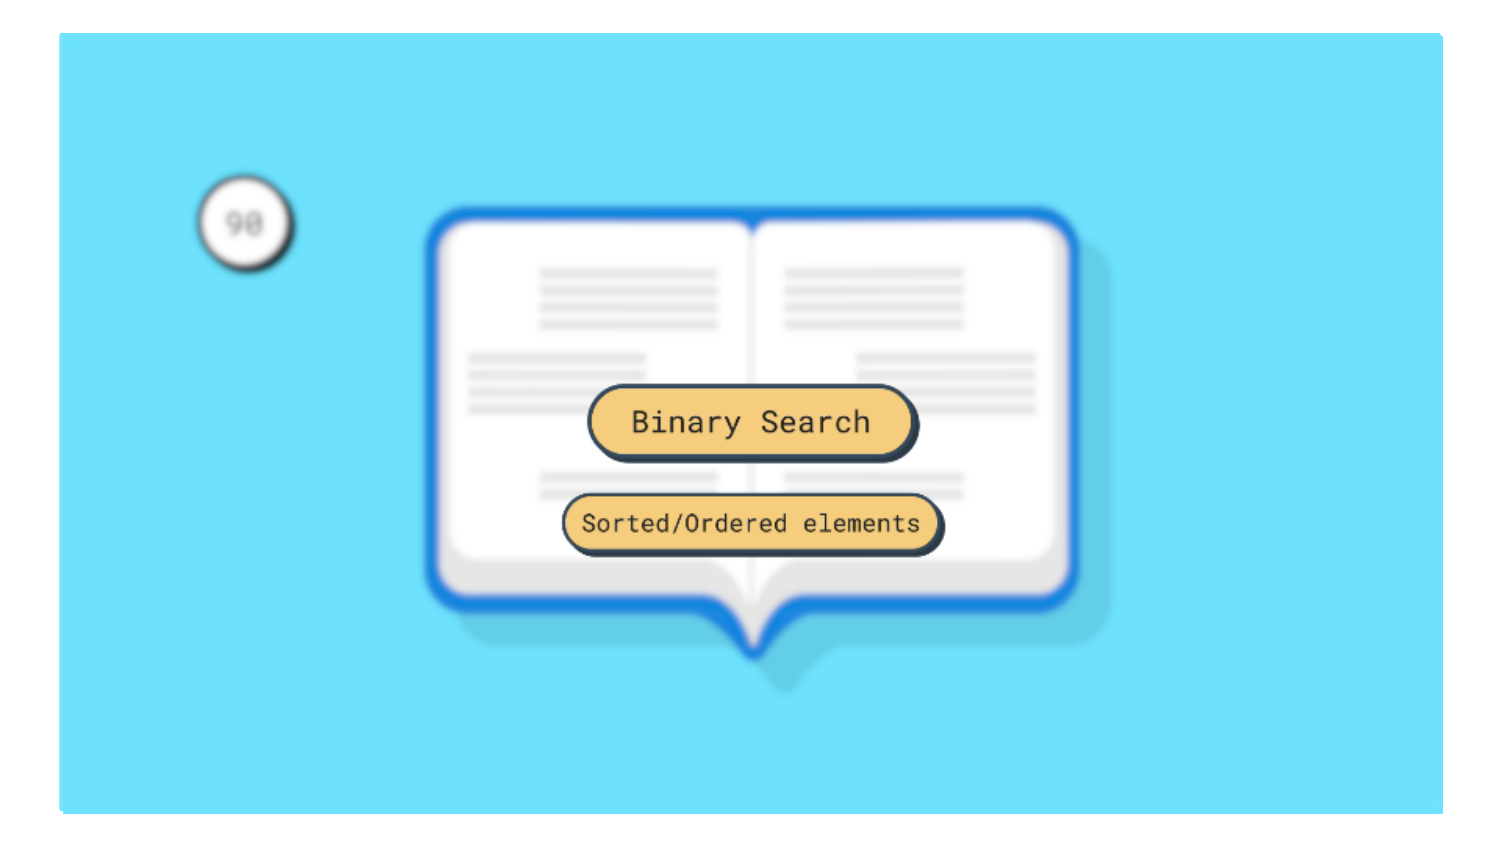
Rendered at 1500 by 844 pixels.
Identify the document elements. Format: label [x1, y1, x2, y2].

picture [59, 33, 1444, 814]
